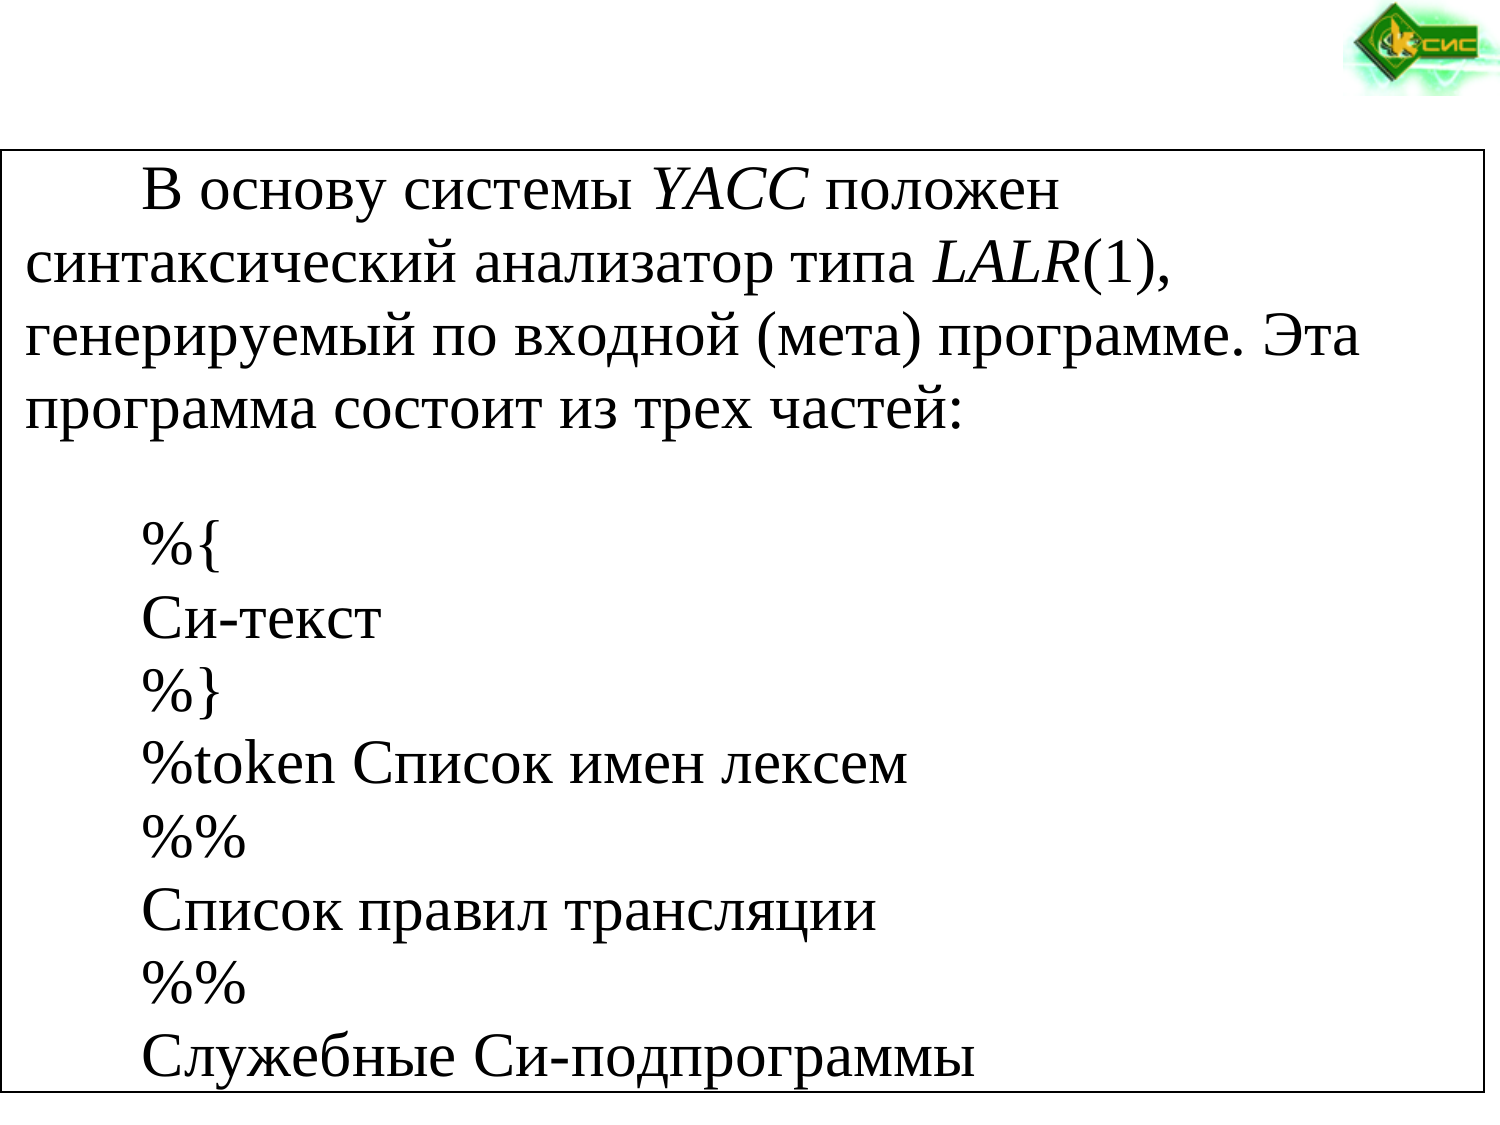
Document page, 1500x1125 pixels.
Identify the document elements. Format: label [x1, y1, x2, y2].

picture [0, 148, 1500, 1125]
picture [1343, 0, 1500, 96]
